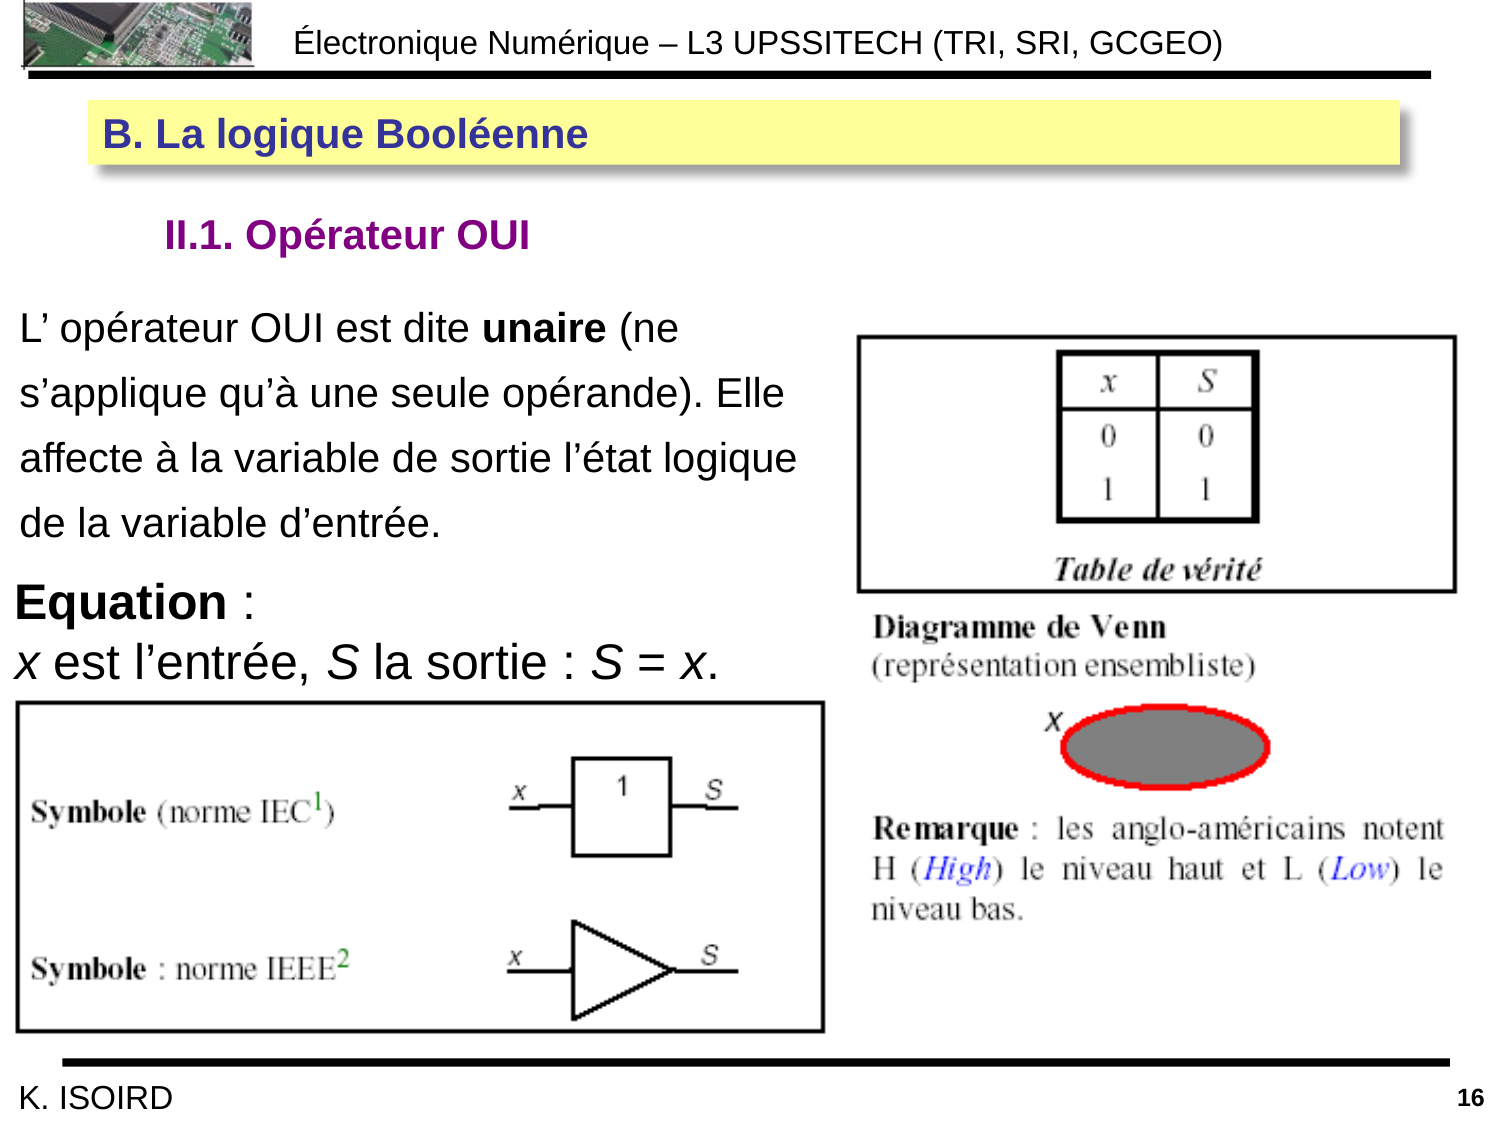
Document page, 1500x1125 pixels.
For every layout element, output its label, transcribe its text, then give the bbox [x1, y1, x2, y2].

text_box B. La logique Booléenne [87, 99, 1400, 165]
text_box II.1. Opérateur OUI [149, 200, 546, 265]
picture [851, 327, 1466, 966]
slide_number 16 [1149, 1065, 1500, 1125]
picture [12, 694, 838, 1038]
text_box Equation : x est l’entrée, S la sortie : S = x. [0, 562, 845, 698]
picture [20, 0, 255, 70]
text_box L’ opérateur OUI est dite unaire (ne s’applique qu’à une seule opérande). Elle affecte à la variable de sortie l’état logique de la variable d’entrée. [4, 278, 830, 554]
